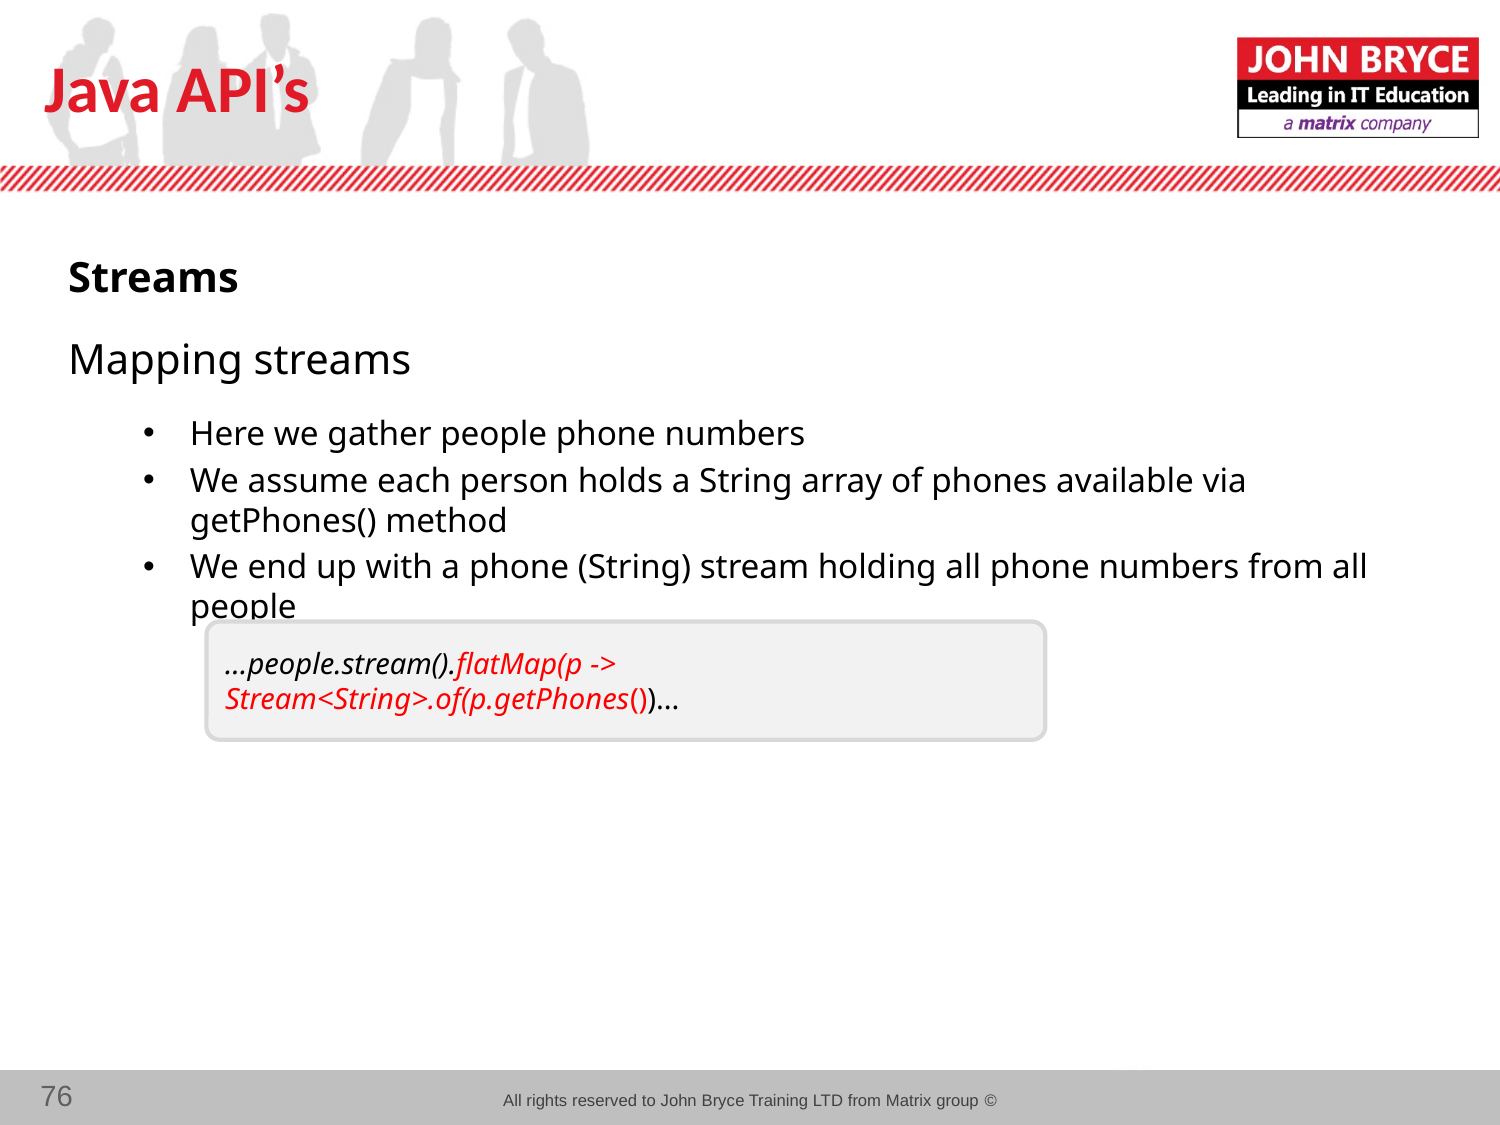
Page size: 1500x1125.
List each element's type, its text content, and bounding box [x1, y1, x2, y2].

picture [0, 0, 1500, 1070]
text_box …people.stream().flatMap(p -> Stream<String>.of(p.getPhones())... [204, 619, 1048, 742]
list Streams Mapping streams Here we gather people phone numbers We assume each person holds a String array of phones available via getPhones() method We end up with a phone (String) stream holding all phone numbers from all people [53, 243, 1451, 882]
title Java API’s [29, 38, 1022, 167]
